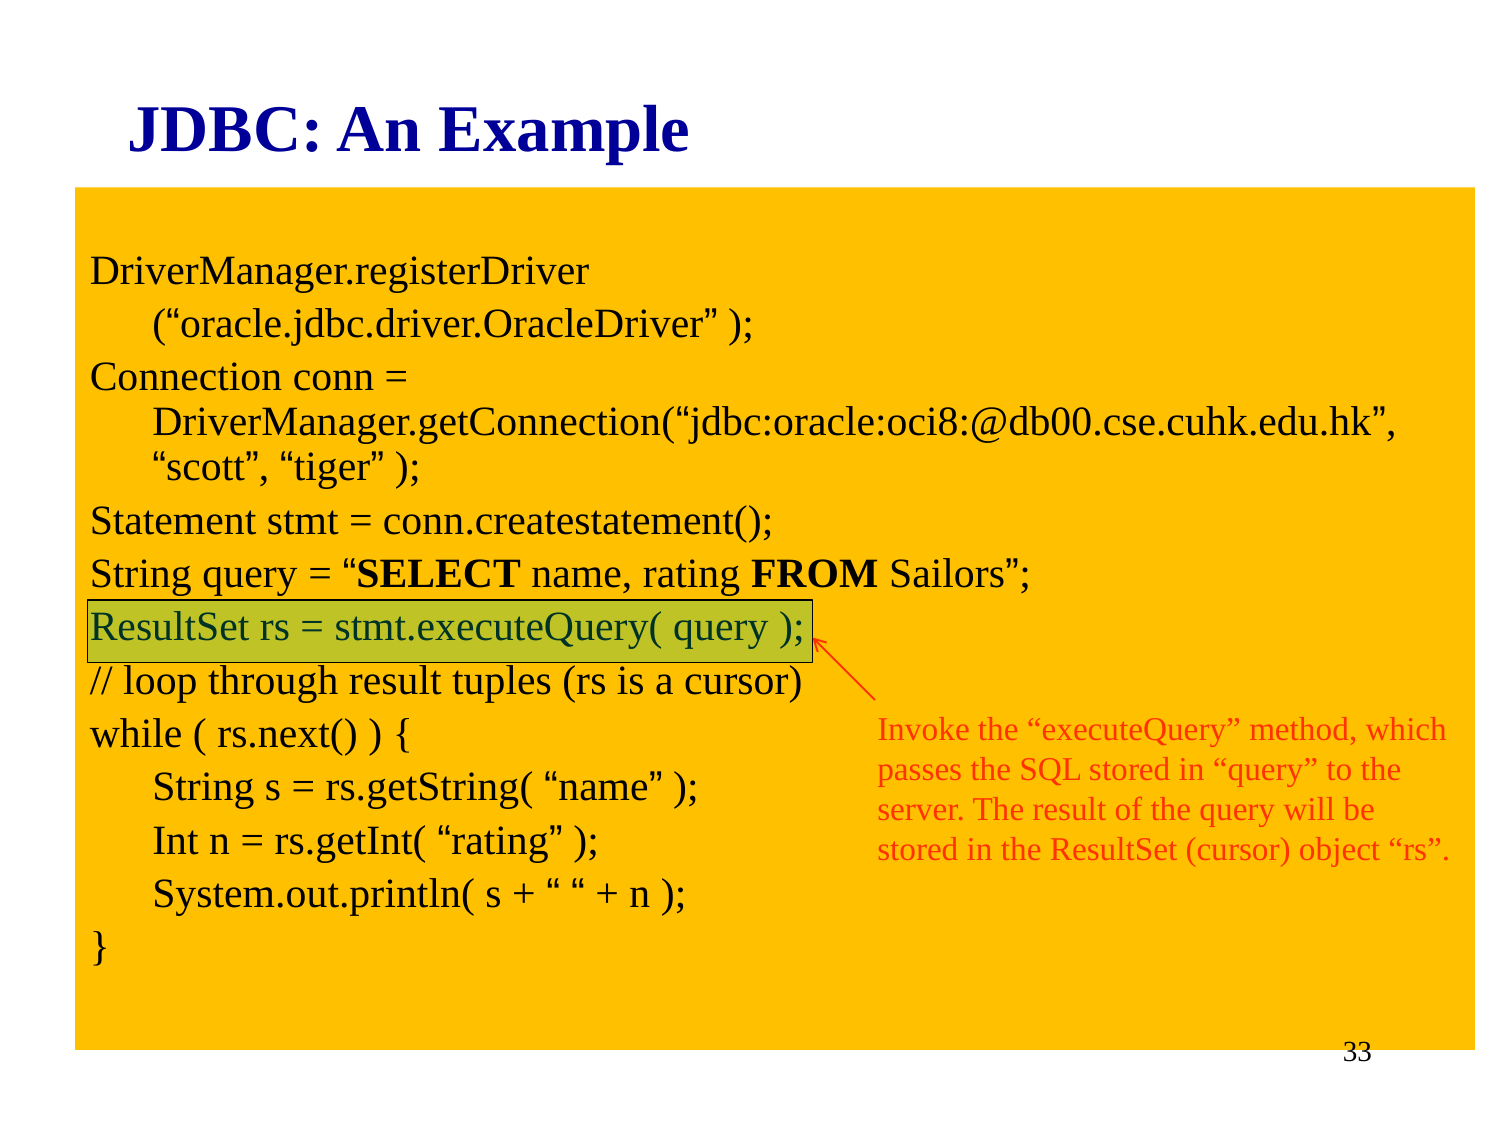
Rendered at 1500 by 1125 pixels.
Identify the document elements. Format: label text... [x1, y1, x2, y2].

text_box Invoke the “executeQuery” method, which passes the SQL stored in “query” to the server. The result of the query will be stored in the ResultSet (cursor) object “rs”. [862, 699, 1467, 875]
text_box JDBC: An Example [112, 62, 1388, 188]
text_box [87, 599, 813, 663]
text_box DriverManager.registerDriver (“oracle.jdbc.driver.OracleDriver” ); Connection conn = DriverManager.getConnection(“jdbc:oracle:oci8:@db00.cse.cuhk.edu.hk”, “scott”, “tiger” ); Statement stmt = conn.createstatement(); String query = “SELECT name, rating FROM Sailors”; ResultSet rs = stmt.executeQuery( query ); // loop through result tuples (rs is a cursor) while ( rs.next() ) { String s = rs.getString( “name” ); Int n = rs.getInt( “rating” ); System.out.println( s + “ “ + n ); } [75, 189, 1475, 1050]
slide_number 33 [1074, 1025, 1388, 1100]
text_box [812, 637, 876, 701]
